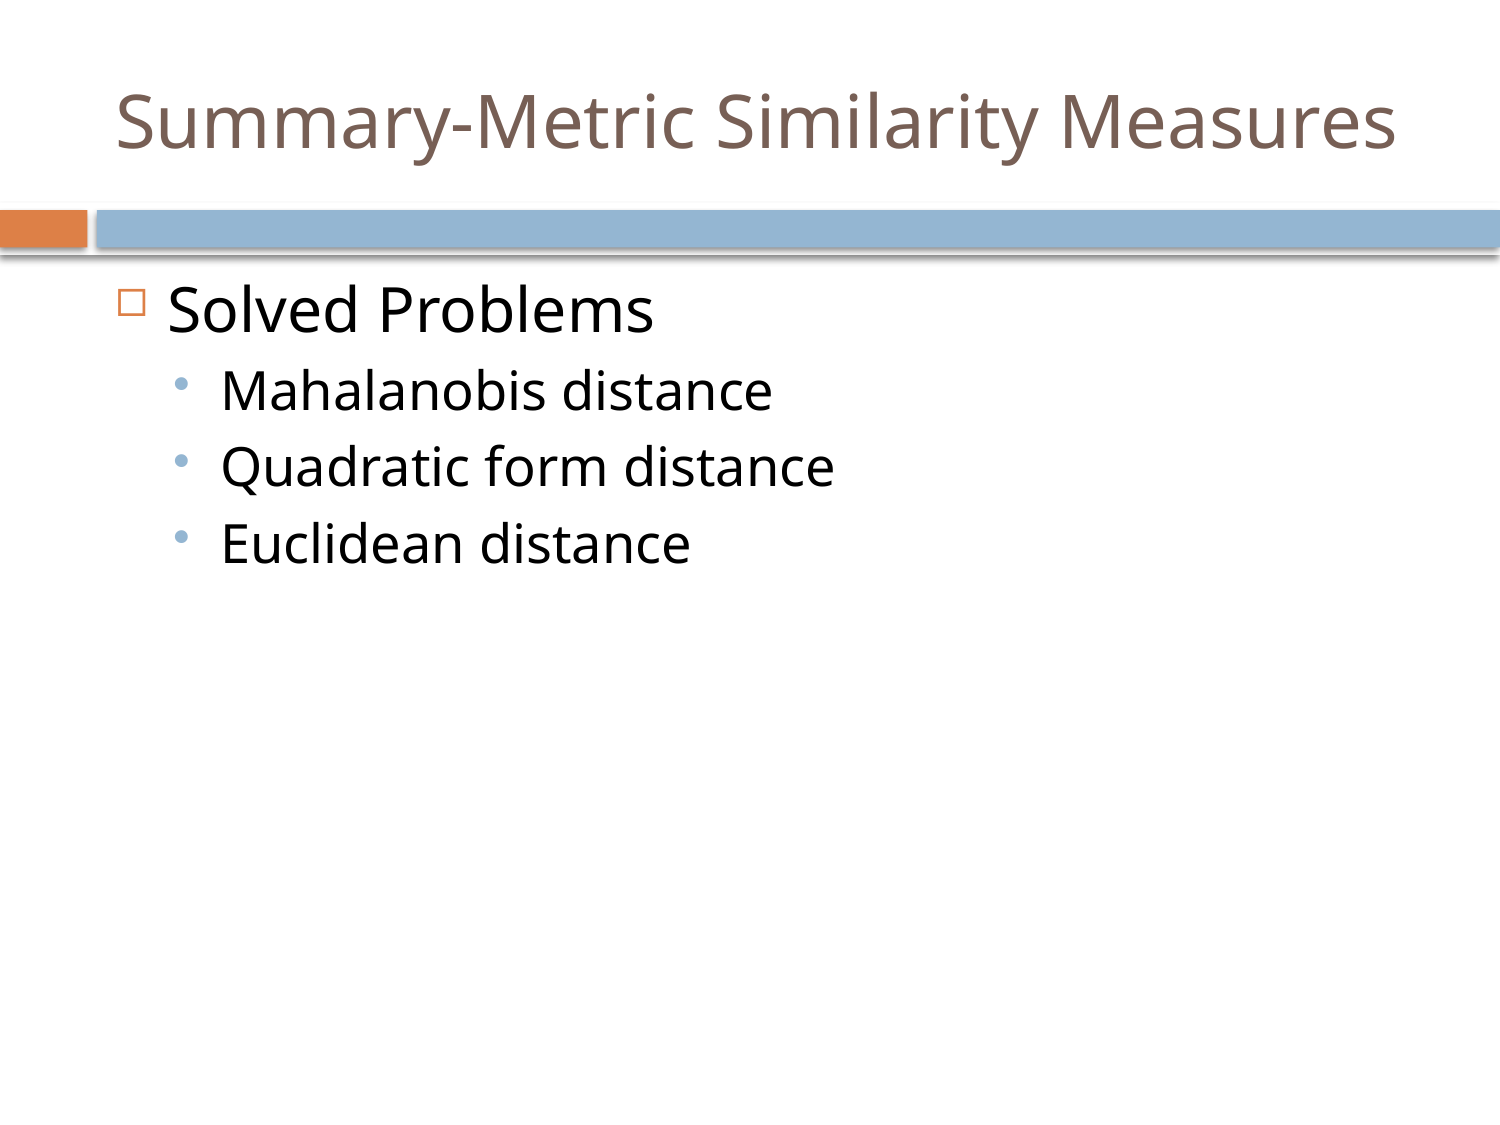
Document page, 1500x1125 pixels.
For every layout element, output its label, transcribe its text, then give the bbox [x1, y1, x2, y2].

list Solved Problems Mahalanobis distance Quadratic form distance Euclidean distance [100, 262, 1438, 1000]
title Summary-Metric Similarity Measures [100, 37, 1438, 200]
